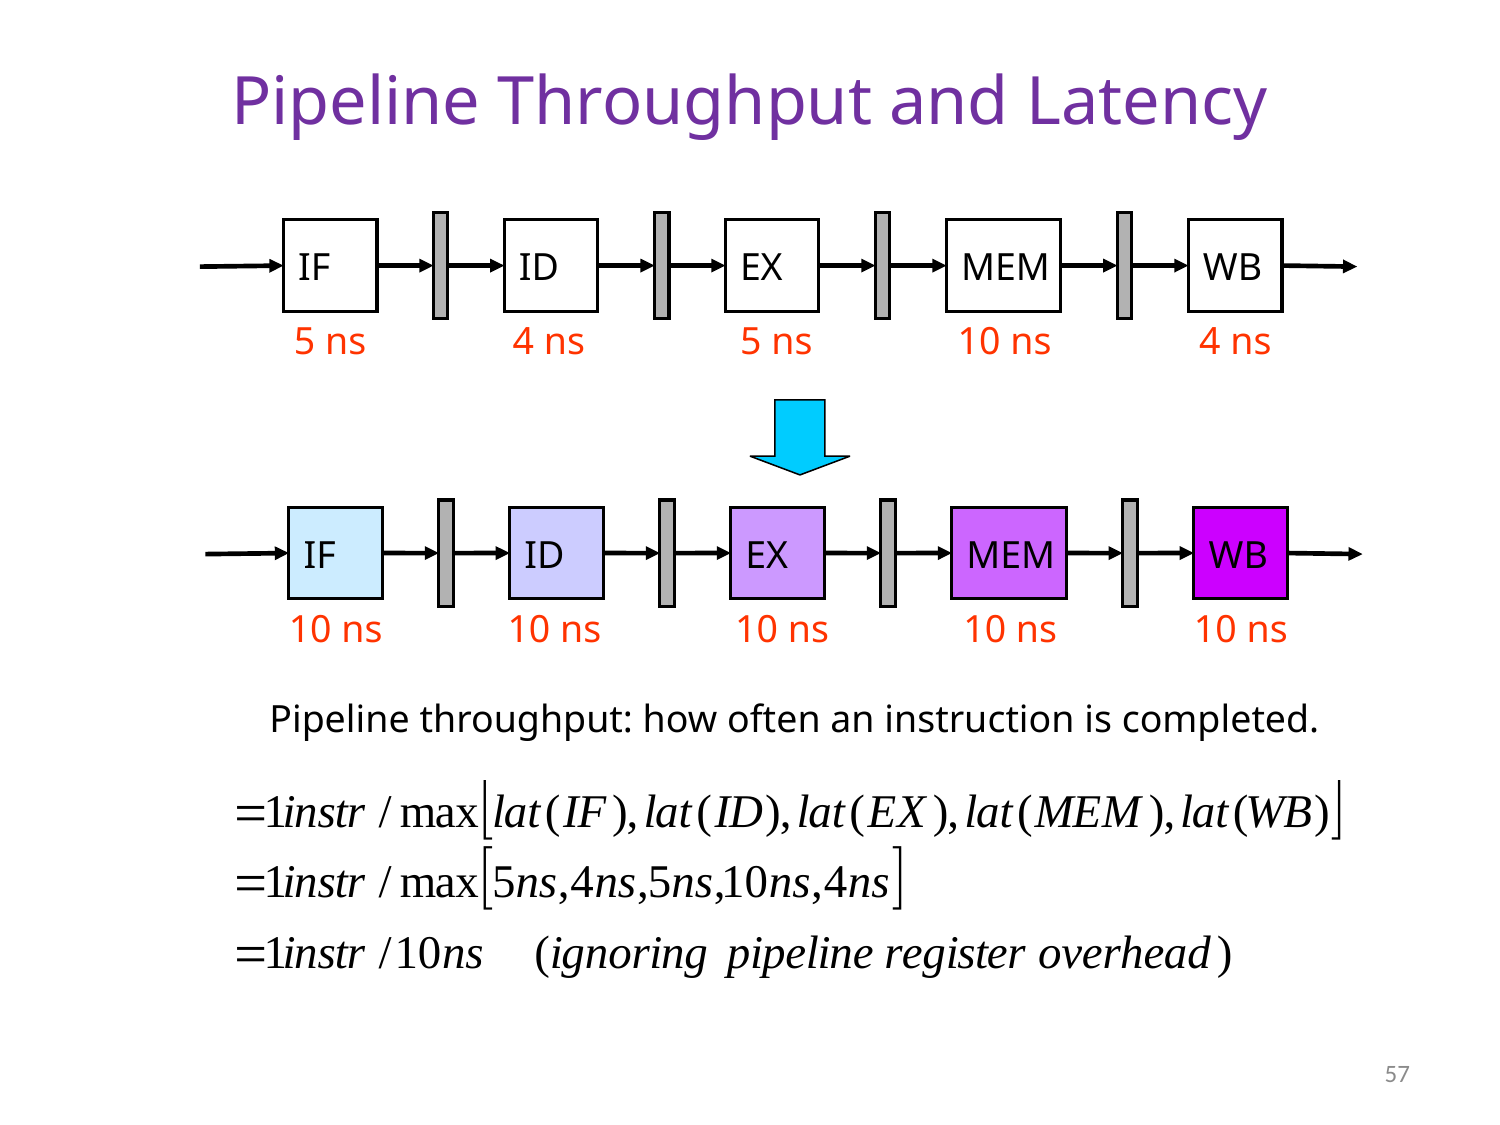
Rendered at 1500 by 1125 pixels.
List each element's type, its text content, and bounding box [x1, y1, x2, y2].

text_box [1122, 500, 1138, 595]
text_box MEM [951, 507, 1067, 595]
text_box ID [509, 507, 604, 595]
text_box [750, 399, 850, 475]
slide_number 57 [1074, 1042, 1425, 1103]
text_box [740, 544, 760, 581]
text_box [224, 780, 1350, 988]
title Pipeline Throughput and Latency [75, 45, 1425, 150]
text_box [275, 596, 1302, 658]
text_box [659, 500, 675, 595]
text_box EX [730, 507, 825, 595]
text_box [199, 212, 1358, 370]
text_box IF [288, 507, 383, 595]
text_box WB [1193, 507, 1288, 595]
text_box Pipeline throughput: how often an instruction is completed. [254, 688, 1336, 748]
text_box [438, 500, 454, 595]
text_box [880, 500, 896, 595]
